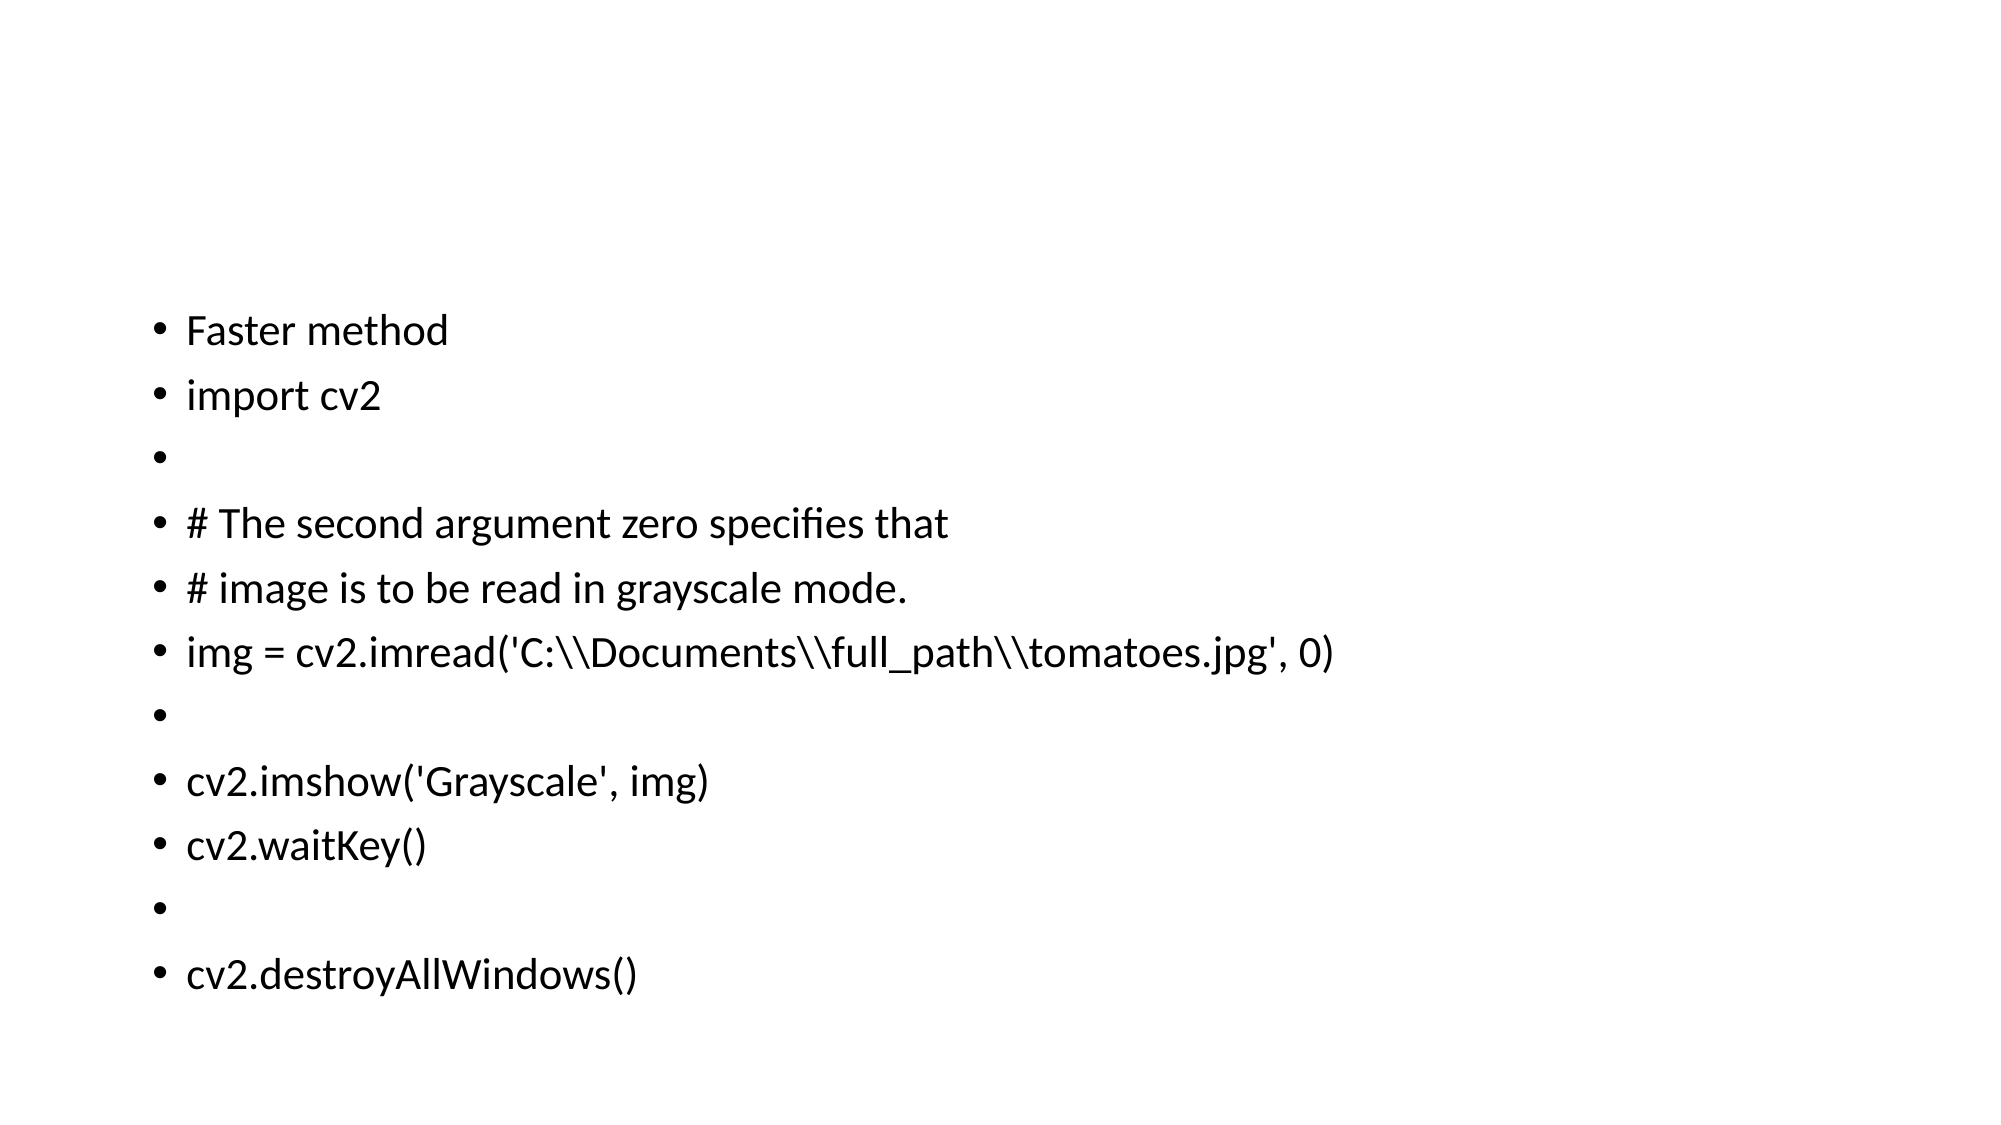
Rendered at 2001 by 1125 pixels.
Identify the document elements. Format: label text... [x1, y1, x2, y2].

list Faster method import cv2 # The second argument zero specifies that # image is to be read in grayscale mode. img = cv2.imread('C:\\Documents\\full_path\\tomatoes.jpg', 0) cv2.imshow('Grayscale', img) cv2.waitKey() cv2.destroyAllWindows() [137, 299, 1863, 1014]
